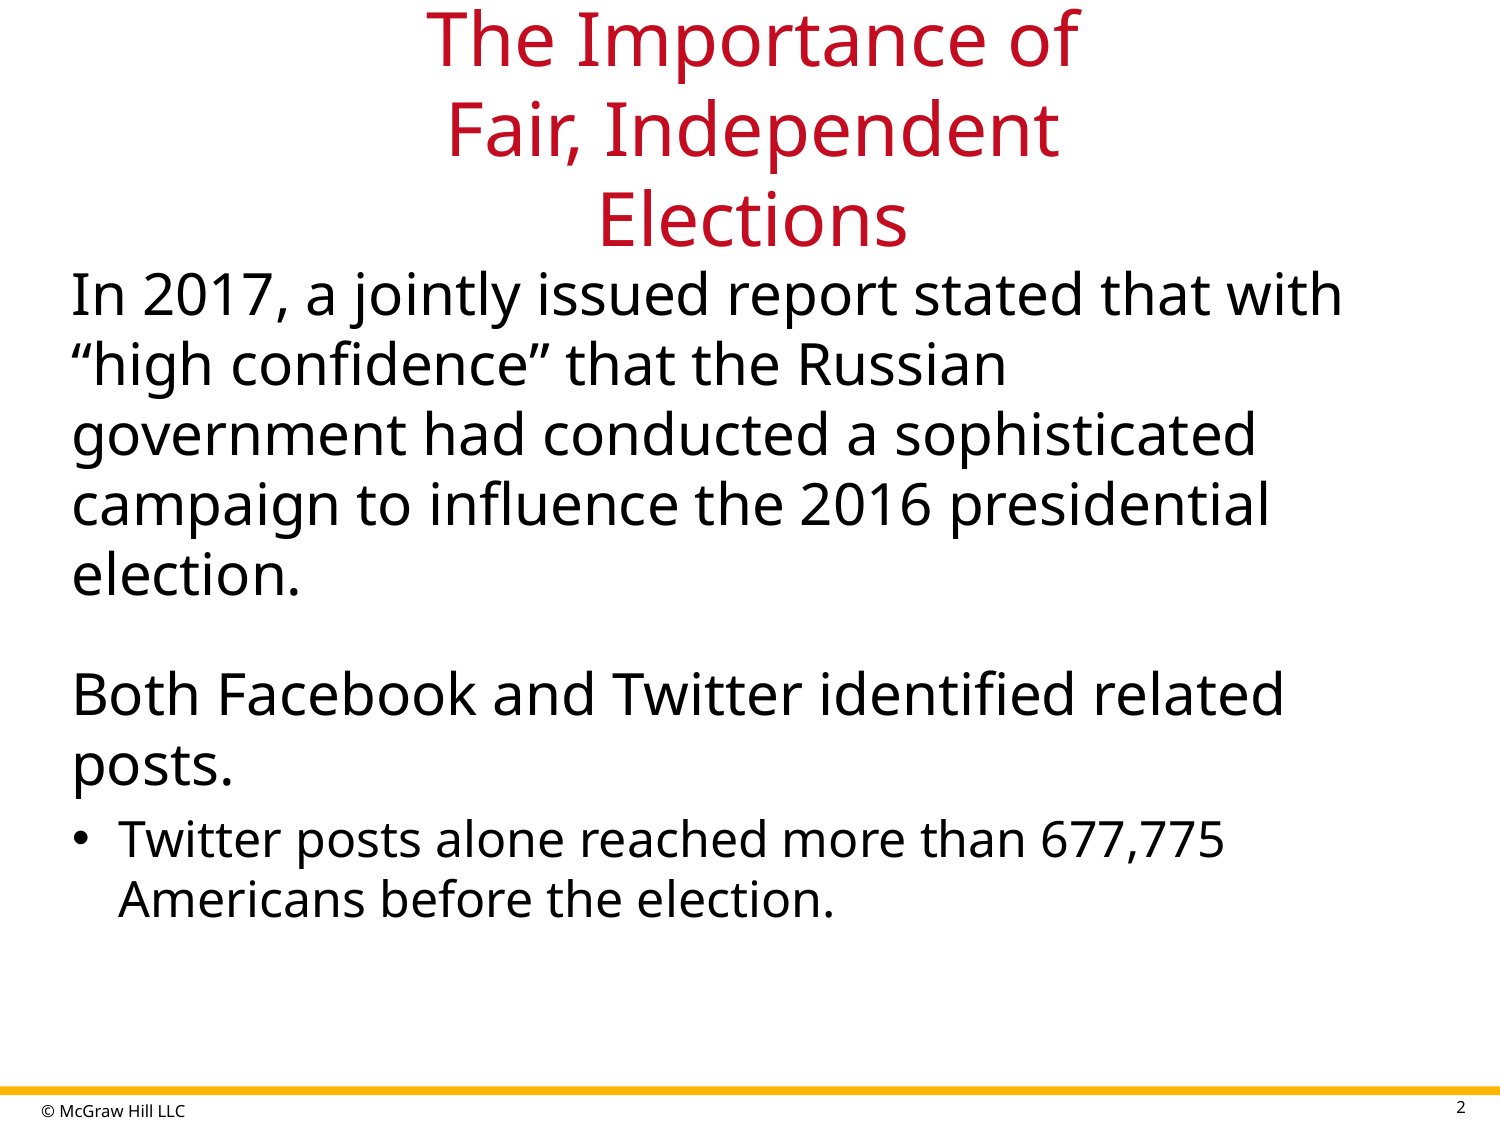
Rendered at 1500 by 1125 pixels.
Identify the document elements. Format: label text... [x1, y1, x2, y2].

list In 2017, a jointly issued report stated that with “high confidence” that the Russian government had conducted a sophisticated campaign to influence the 2016 presidential election. Both Facebook and Twitter identified related posts. Twitter posts alone reached more than 677,775 Americans before the election. [56, 249, 1363, 1038]
title The Importance of Fair, Independent Elections [354, 30, 1152, 222]
slide_number 2 [1415, 1094, 1474, 1122]
